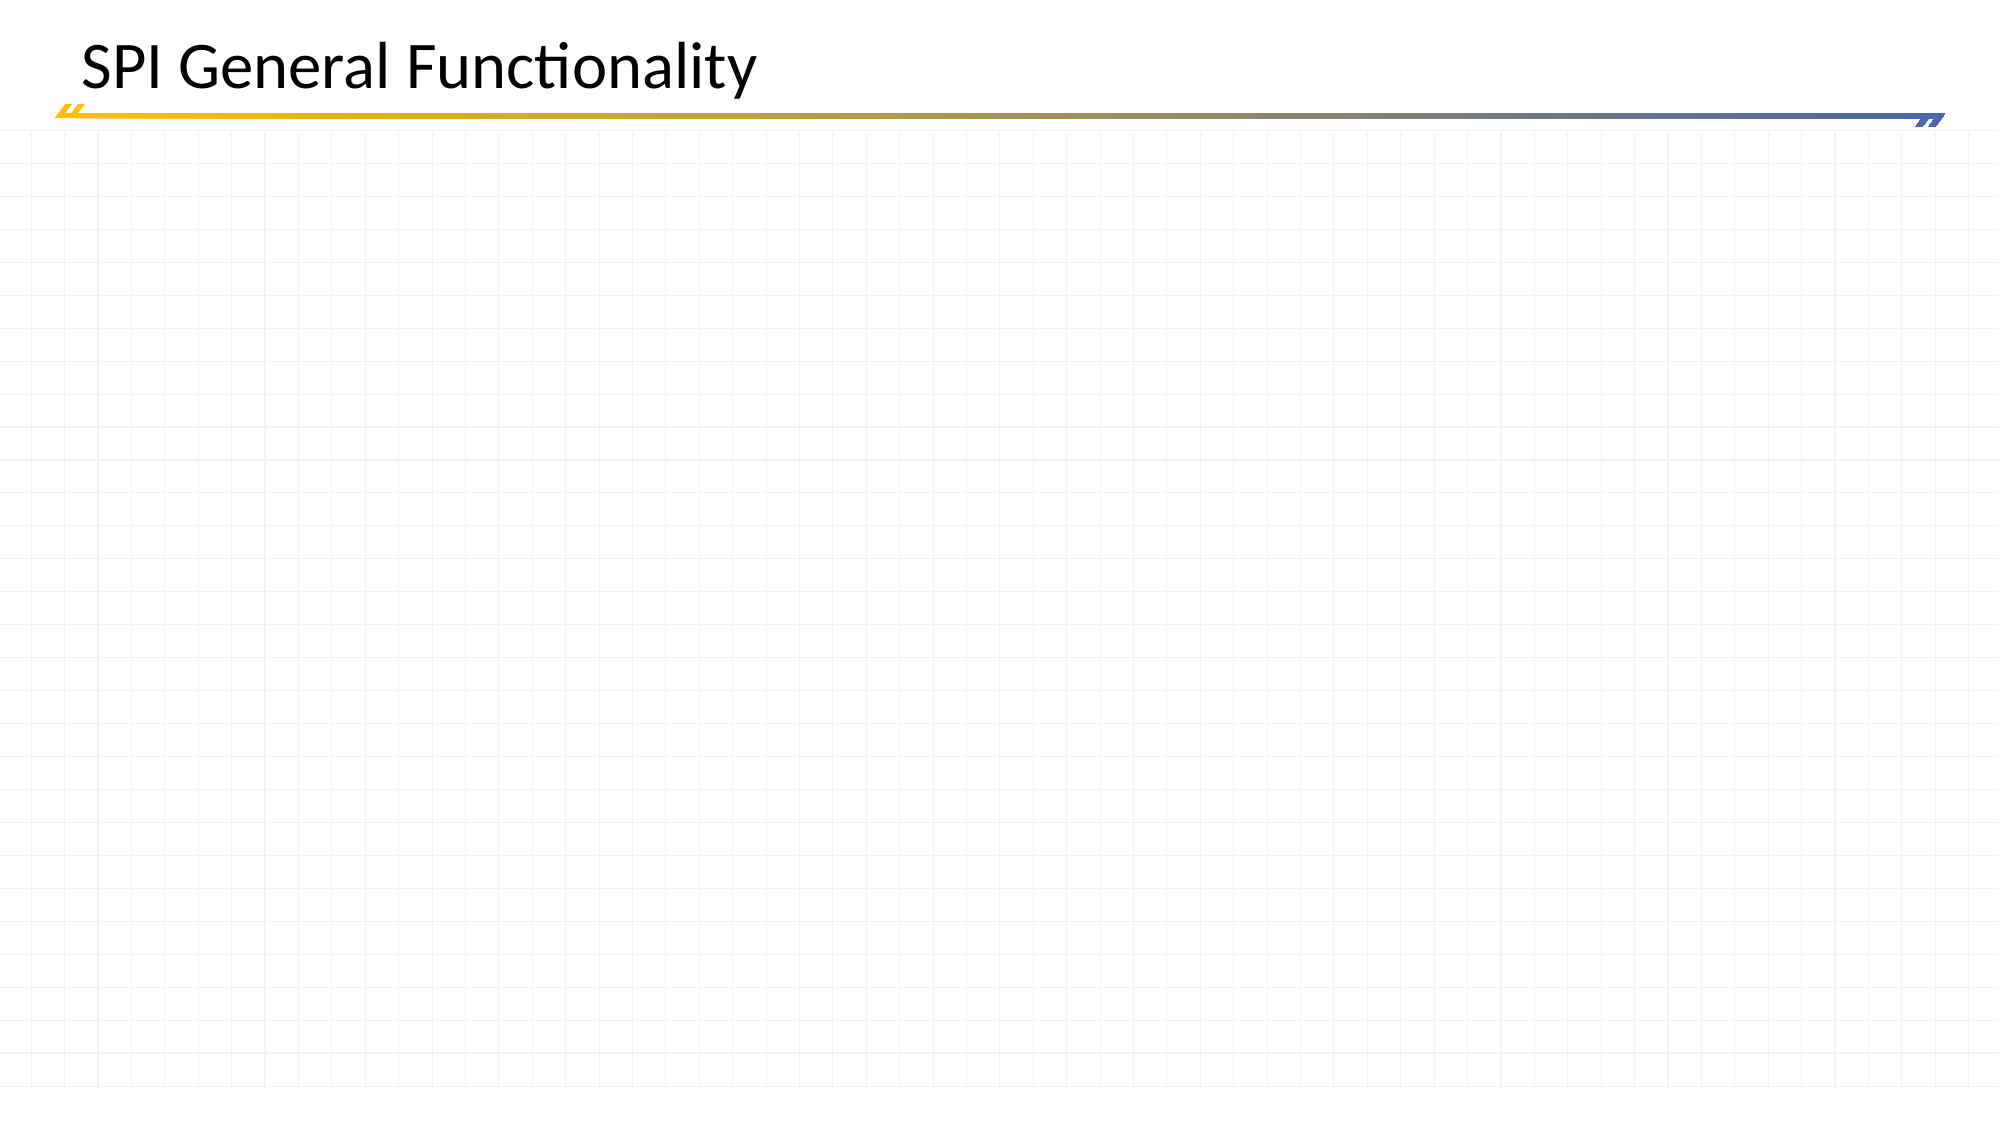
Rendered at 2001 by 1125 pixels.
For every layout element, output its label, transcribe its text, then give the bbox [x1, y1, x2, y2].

title SPI General Functionality [66, 0, 1934, 111]
